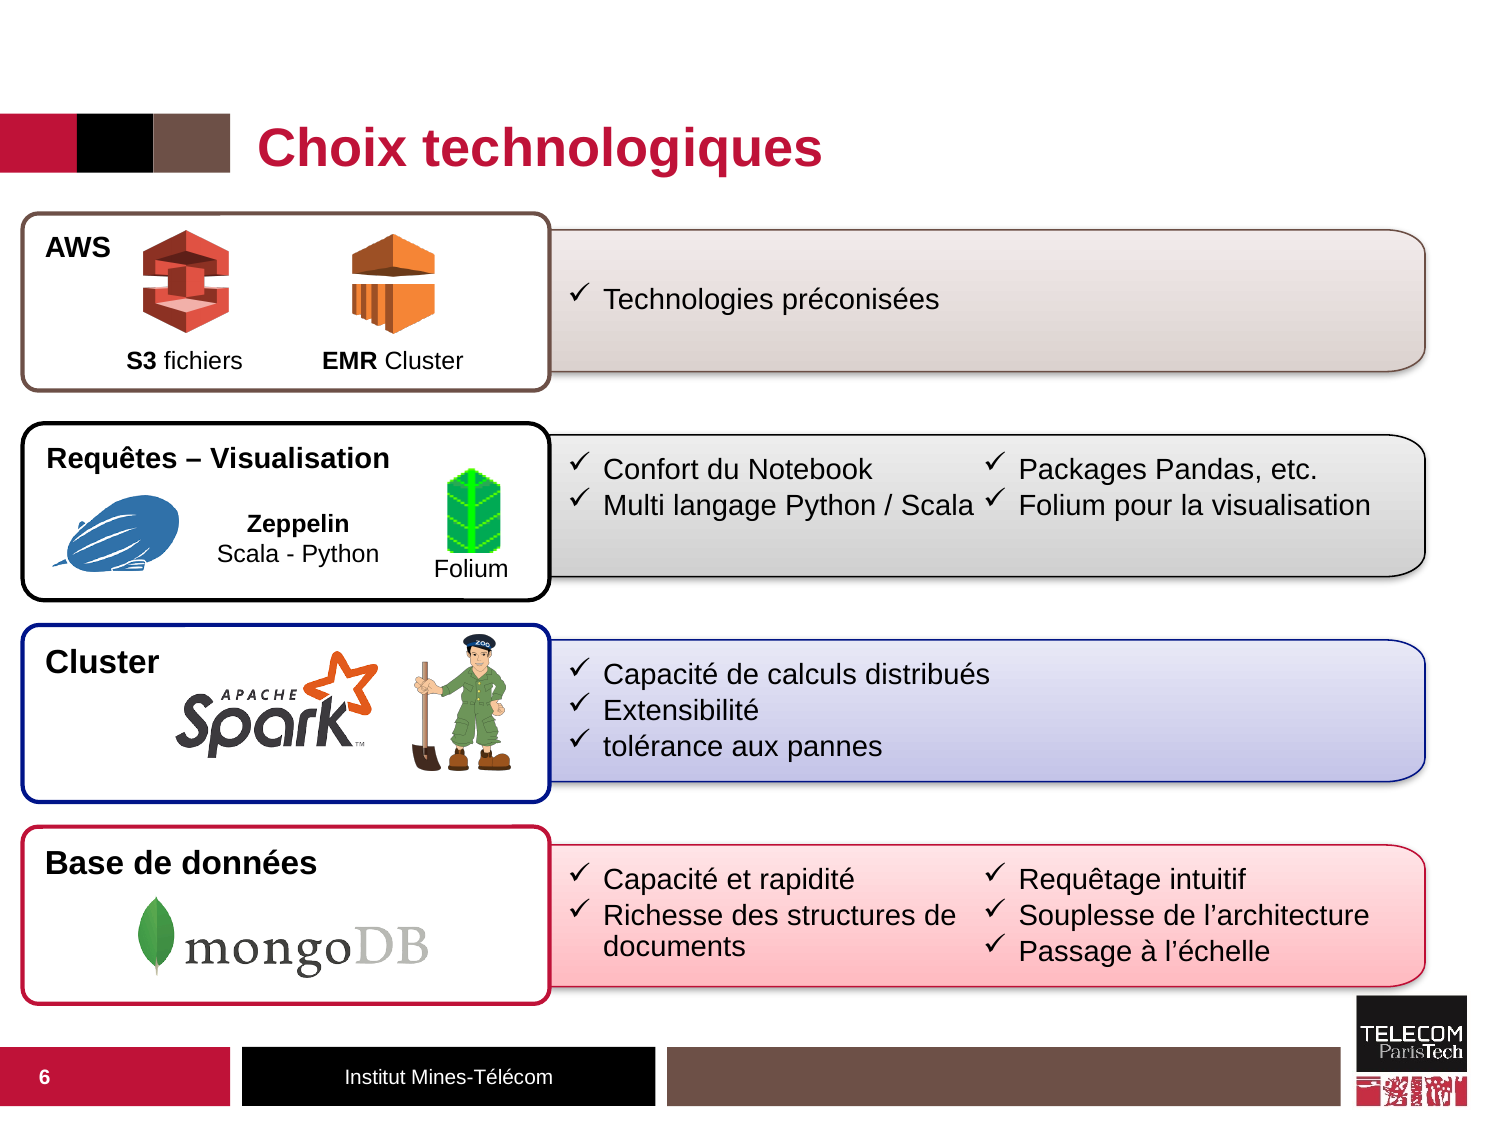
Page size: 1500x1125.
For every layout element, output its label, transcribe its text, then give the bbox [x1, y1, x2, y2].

text_box Confort du Notebook Multi langage Python / Scala Packages Pandas, etc. Folium pour la visualisation [555, 434, 1426, 578]
text_box Technologies préconisées [555, 229, 1426, 373]
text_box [22, 826, 550, 1005]
slide_number 6 [1, 1046, 89, 1106]
picture [1352, 991, 1471, 1110]
text_box Capacité et rapidité Richesse des structures de documents Requêtage intuitif Souplesse de l’architecture Passage à l’échelle [555, 844, 1426, 988]
text_box Capacité de calculs distribués Extensibilité tolérance aux pannes [555, 639, 1426, 783]
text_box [22, 422, 550, 601]
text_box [22, 624, 550, 803]
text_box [22, 213, 550, 399]
title Choix technologiques [242, 0, 1425, 185]
